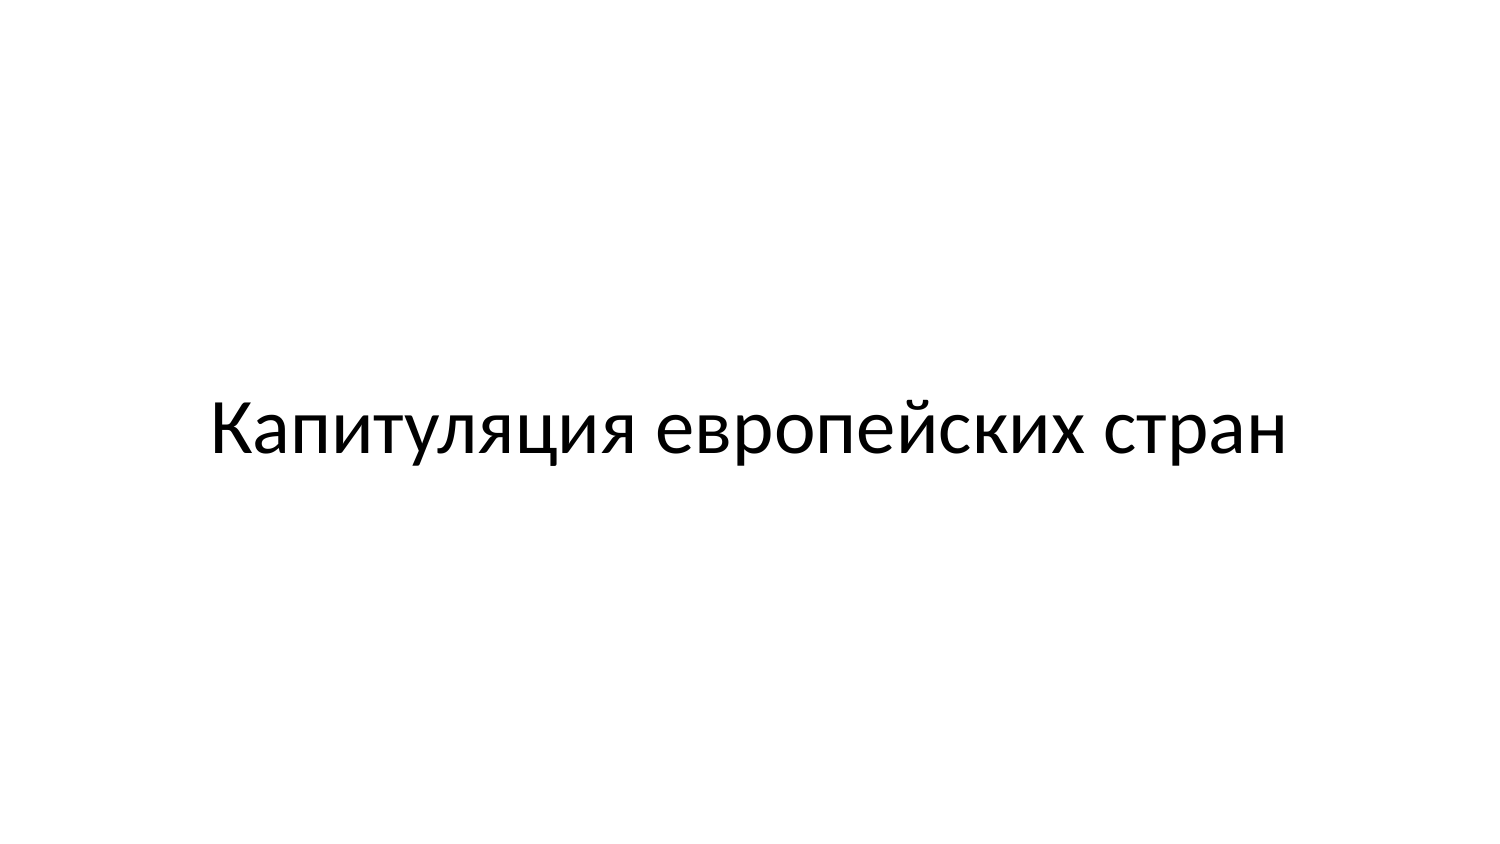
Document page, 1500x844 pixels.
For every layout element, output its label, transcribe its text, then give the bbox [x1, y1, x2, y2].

title Капитуляция европейских стран [112, 331, 1388, 513]
